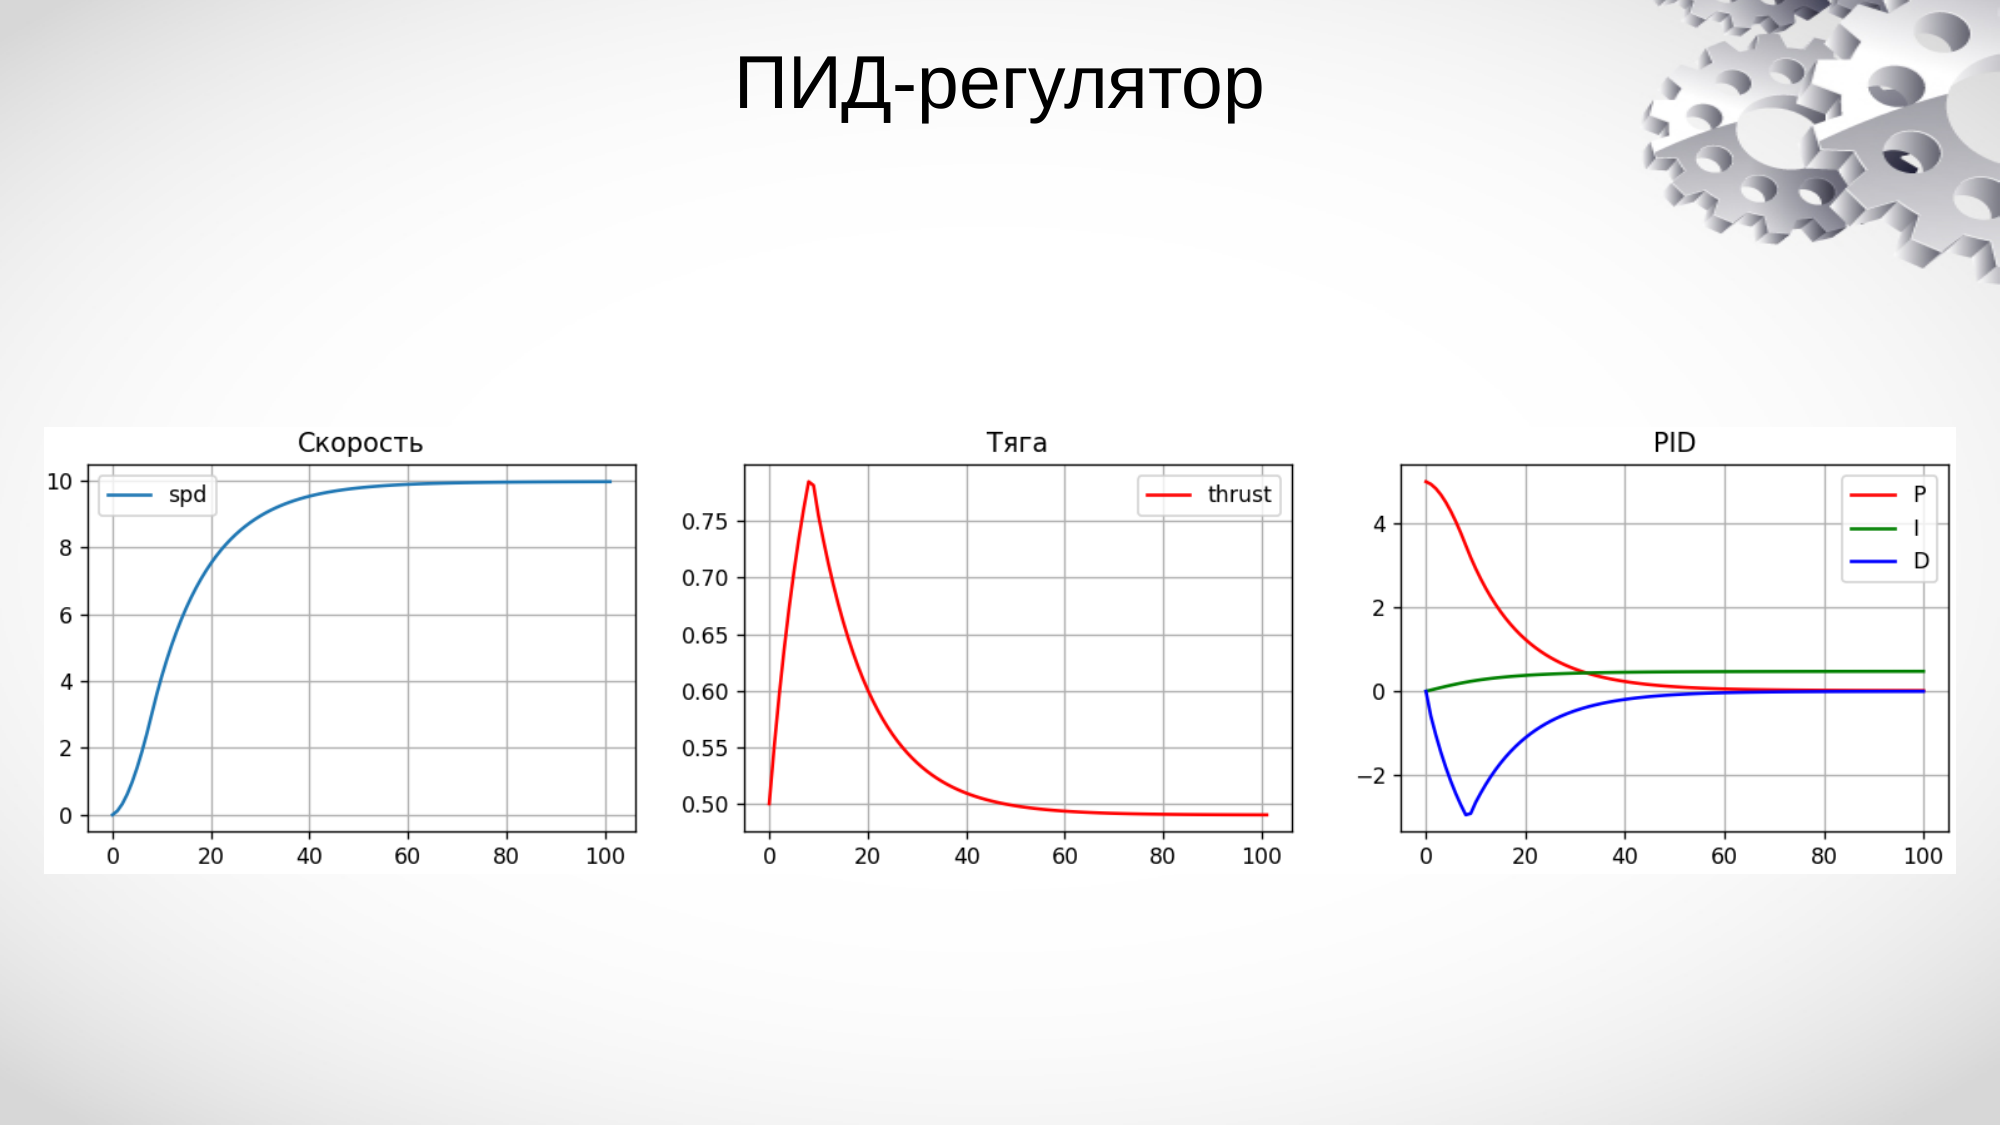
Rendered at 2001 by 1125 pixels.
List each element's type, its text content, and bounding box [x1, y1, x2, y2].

title ПИД-регулятор [99, 30, 1901, 127]
picture [0, 0, 2000, 1125]
